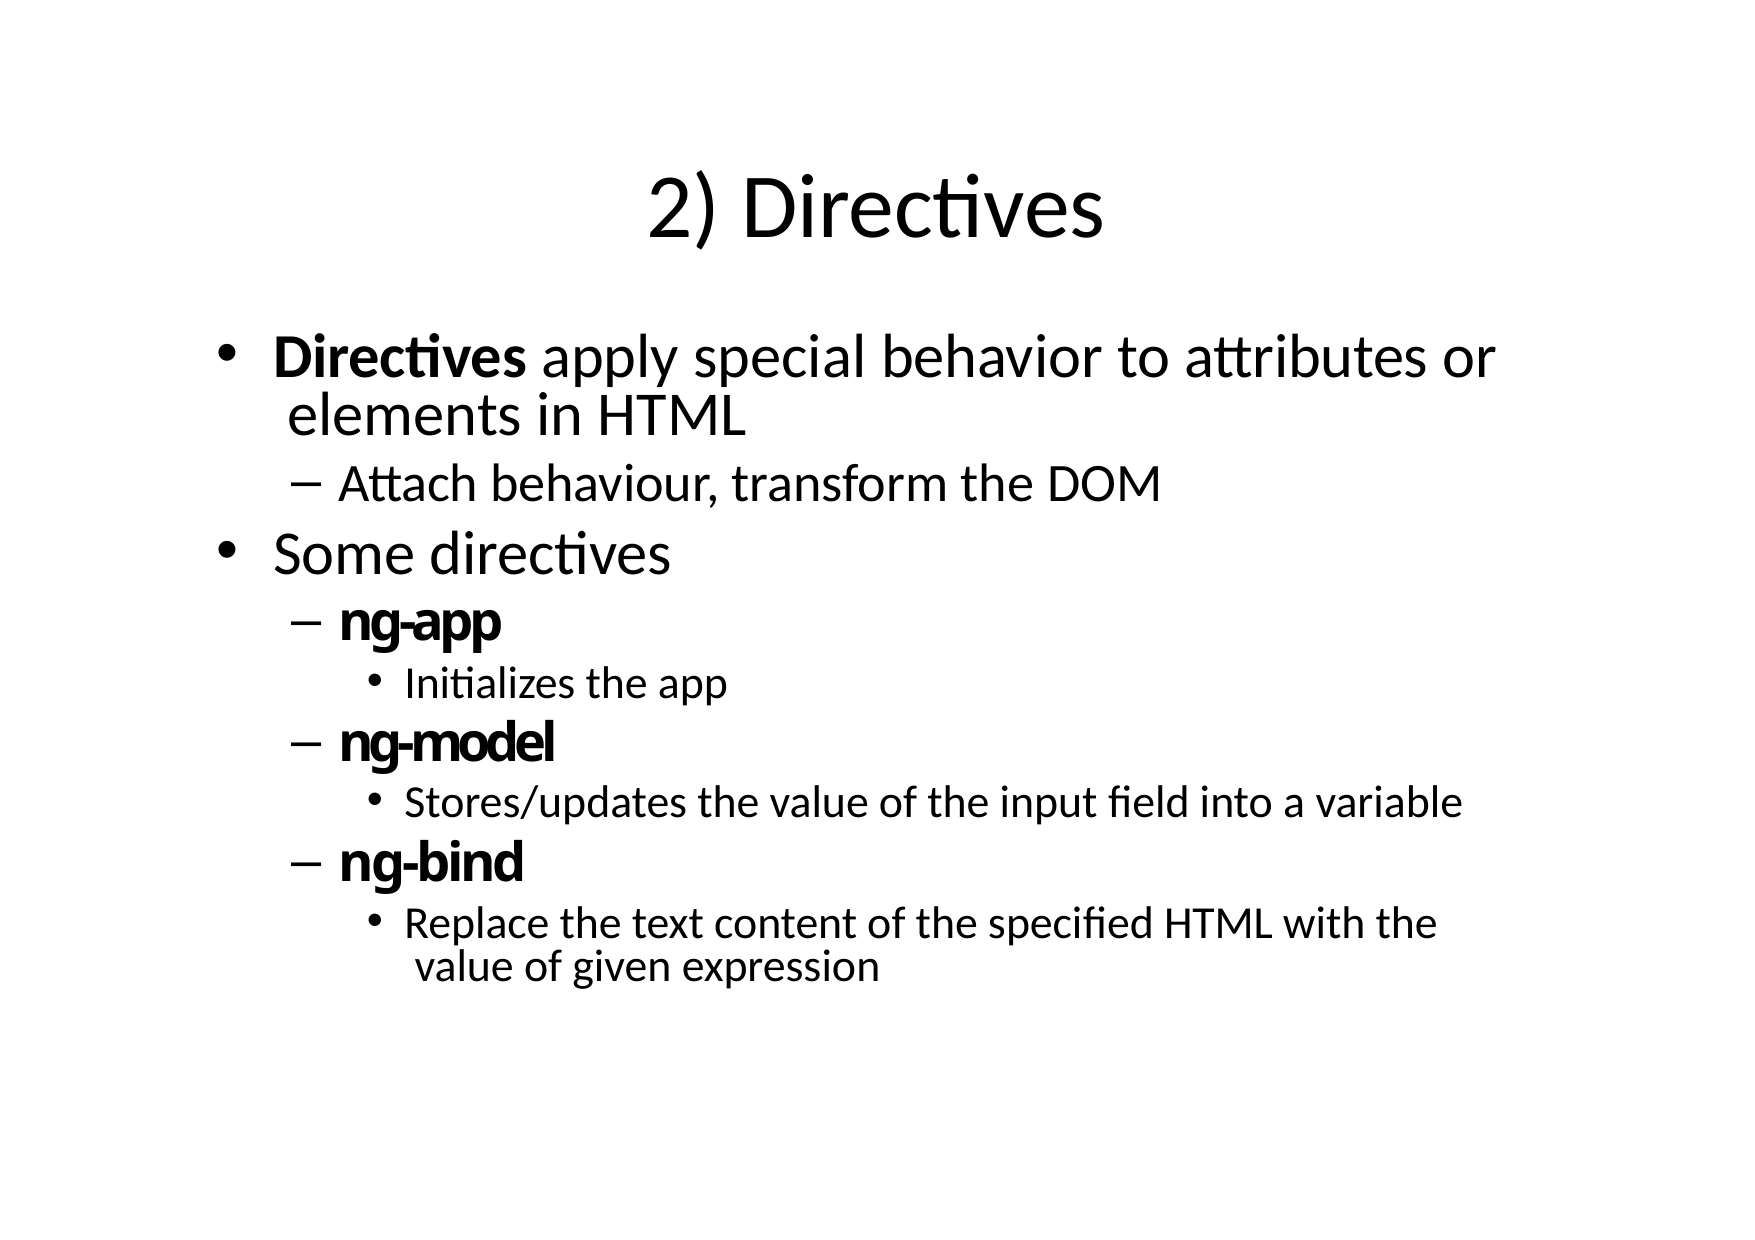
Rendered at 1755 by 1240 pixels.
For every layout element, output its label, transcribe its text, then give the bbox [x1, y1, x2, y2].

title 2) Directives [216, 146, 1538, 354]
text_box Directives apply special behavior to attributes or elements in HTML Attach behaviour, transform the DOM Some directives ng-app Initializes the app ng-model Stores/updates the value of the input ﬁeld into a variable ng-bind Replace the text content of the speciﬁed HTML with the value of given expression [214, 331, 1510, 990]
